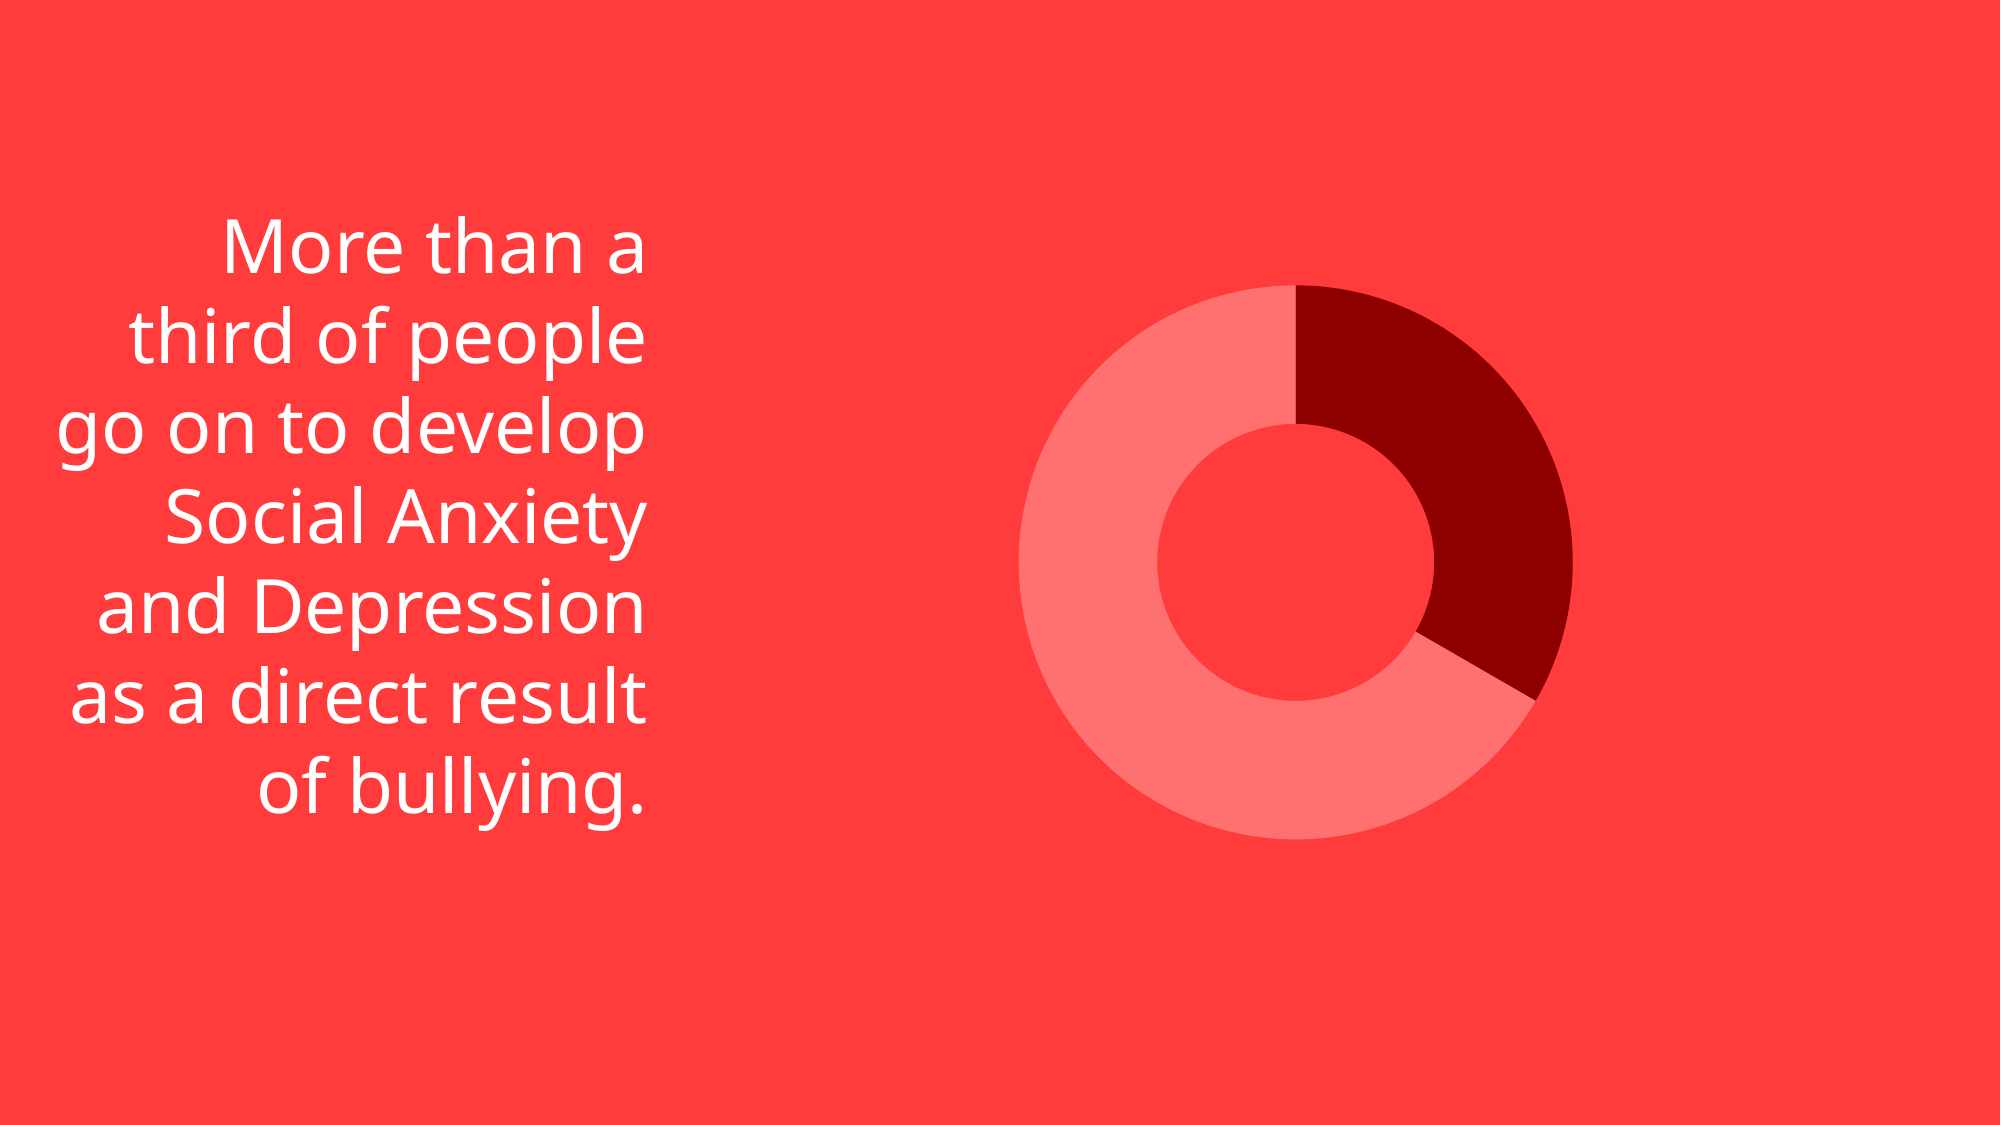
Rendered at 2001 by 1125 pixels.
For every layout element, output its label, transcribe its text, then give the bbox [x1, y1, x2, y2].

text_box More than a third of people go on to develop Social Anxiety and Depression as a direct result of bullying. [27, 191, 663, 837]
chart [999, 262, 1600, 863]
